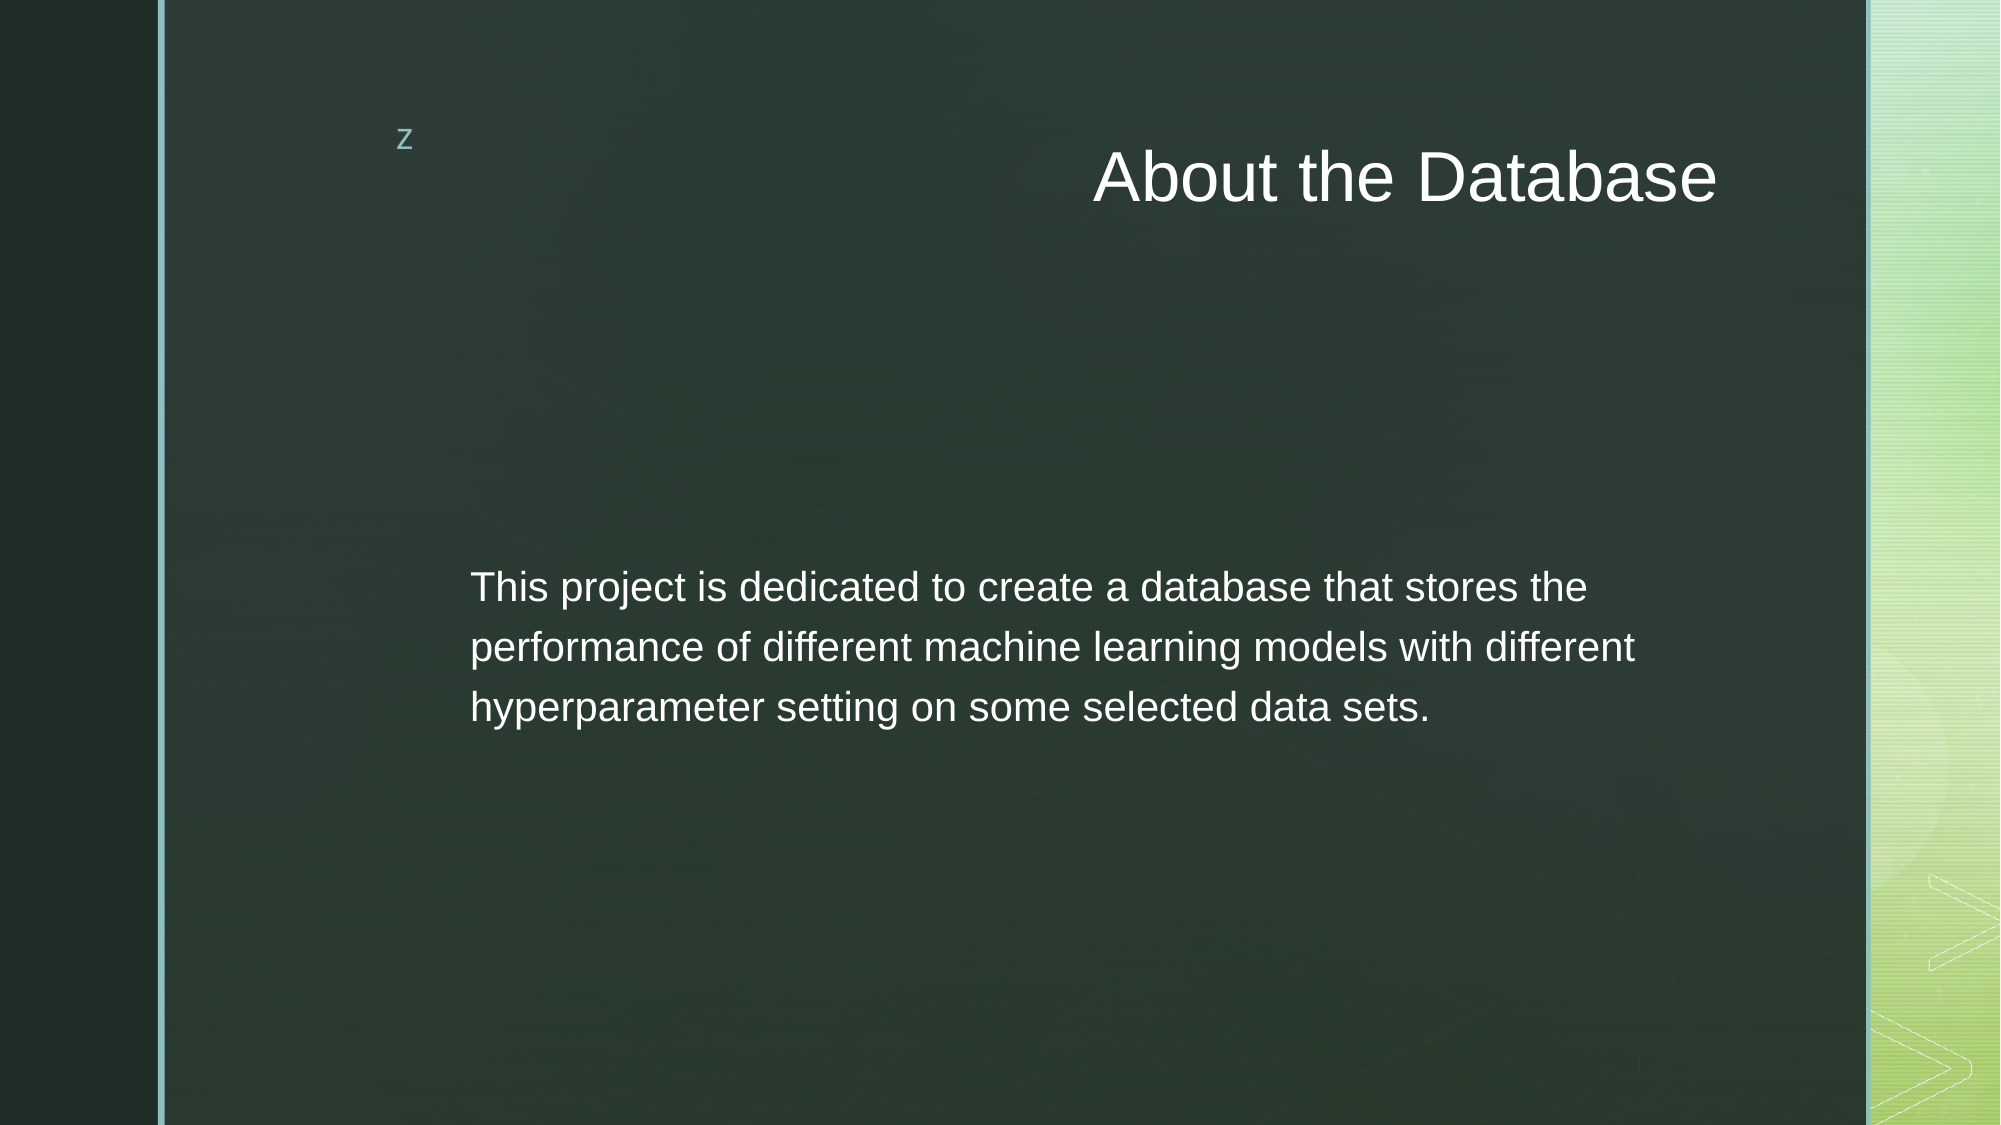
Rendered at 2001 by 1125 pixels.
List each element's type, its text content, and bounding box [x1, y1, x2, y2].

picture [1871, 0, 2001, 1125]
list This project is dedicated to create a database that stores the performance of different machine learning models with different hyperparameter setting on some selected data sets. [454, 336, 1734, 993]
title About the Database [428, 132, 1734, 310]
